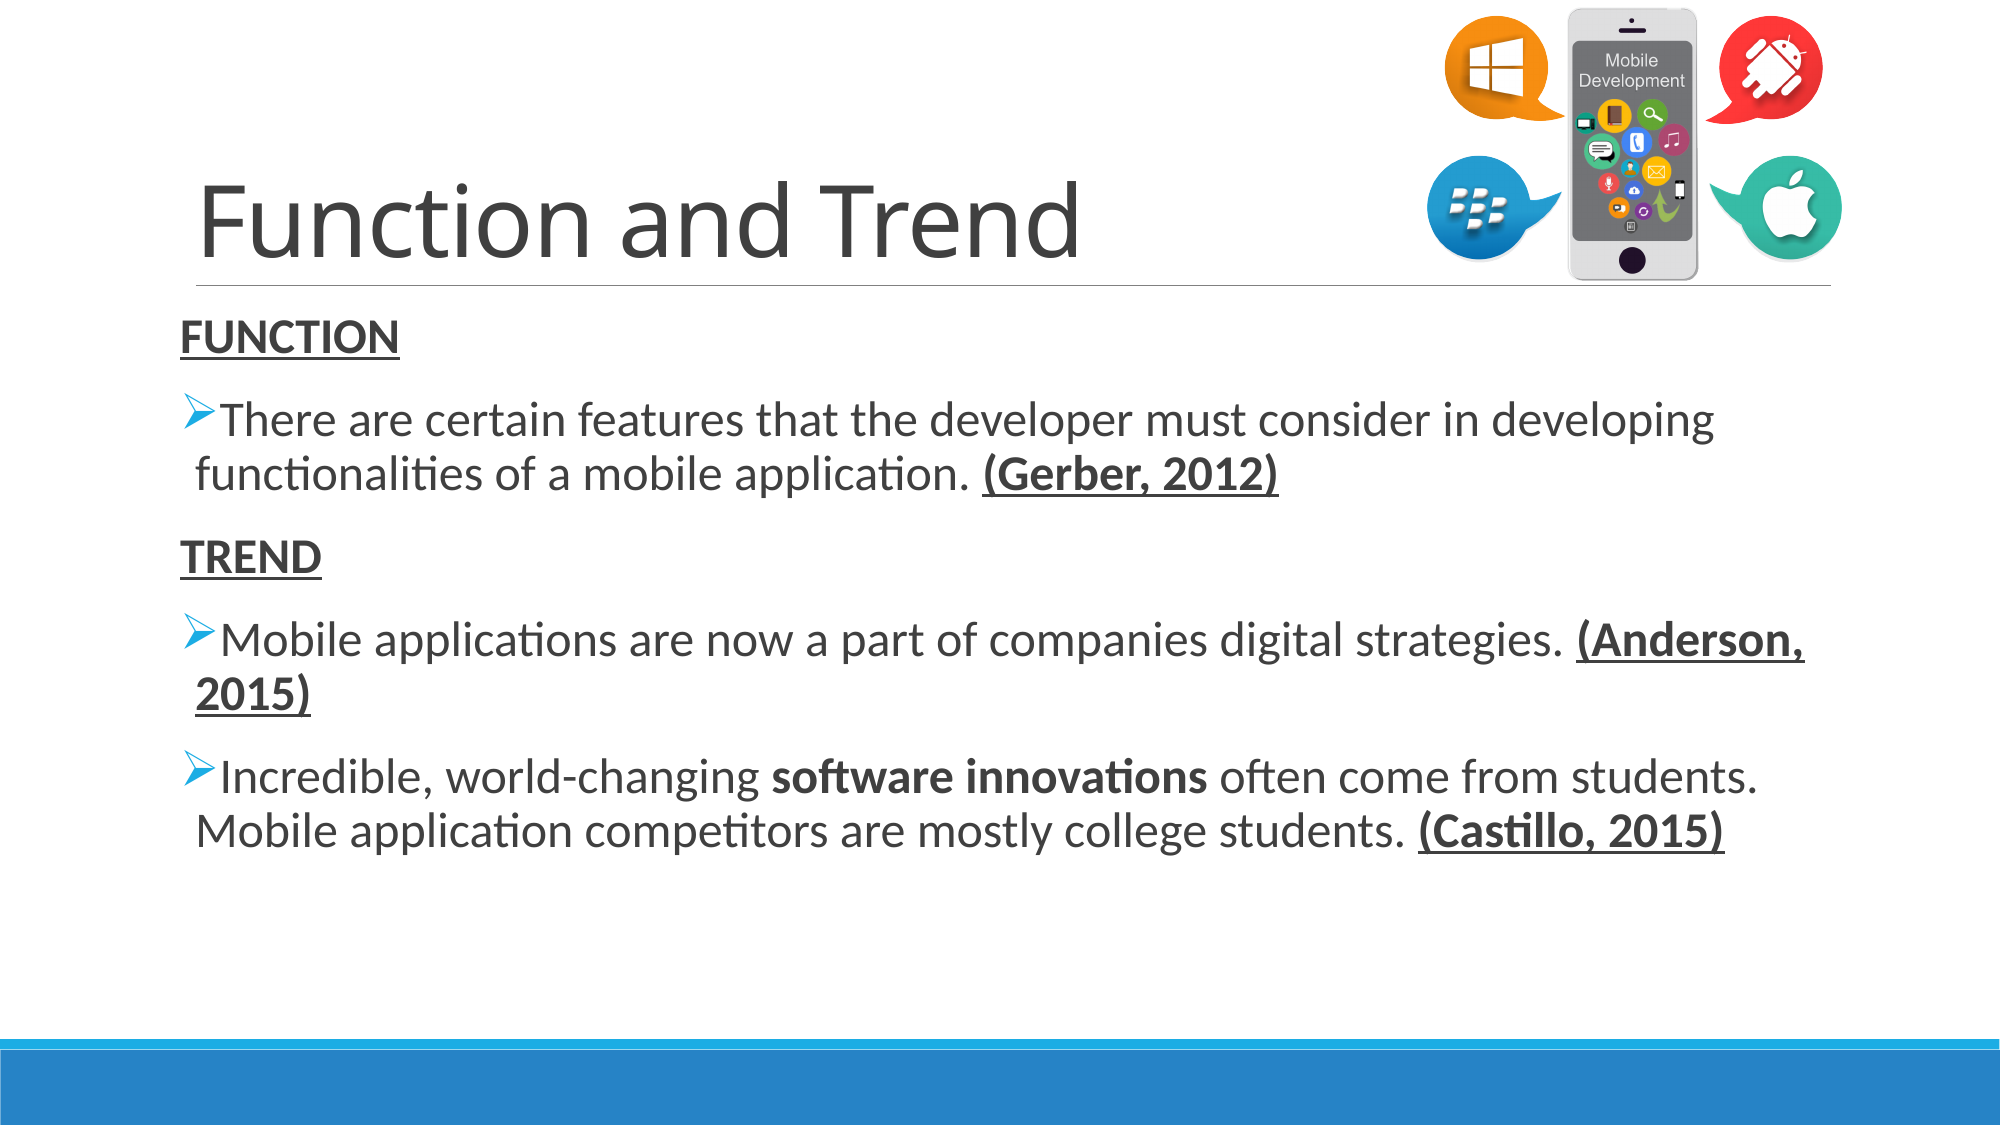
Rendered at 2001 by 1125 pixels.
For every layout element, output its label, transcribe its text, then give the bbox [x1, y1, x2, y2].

picture [1427, 6, 1842, 281]
title Function and Trend [180, 47, 1425, 285]
list FUNCTION There are certain features that the developer must consider in developing functionalities of a mobile application. (Gerber, 2012) TREND Mobile applications are now a part of companies digital strategies. (Anderson, 2015) Incredible, world-changing software innovations often come from students. Mobile application competitors are mostly college students. (Castillo, 2015) [180, 302, 1830, 963]
